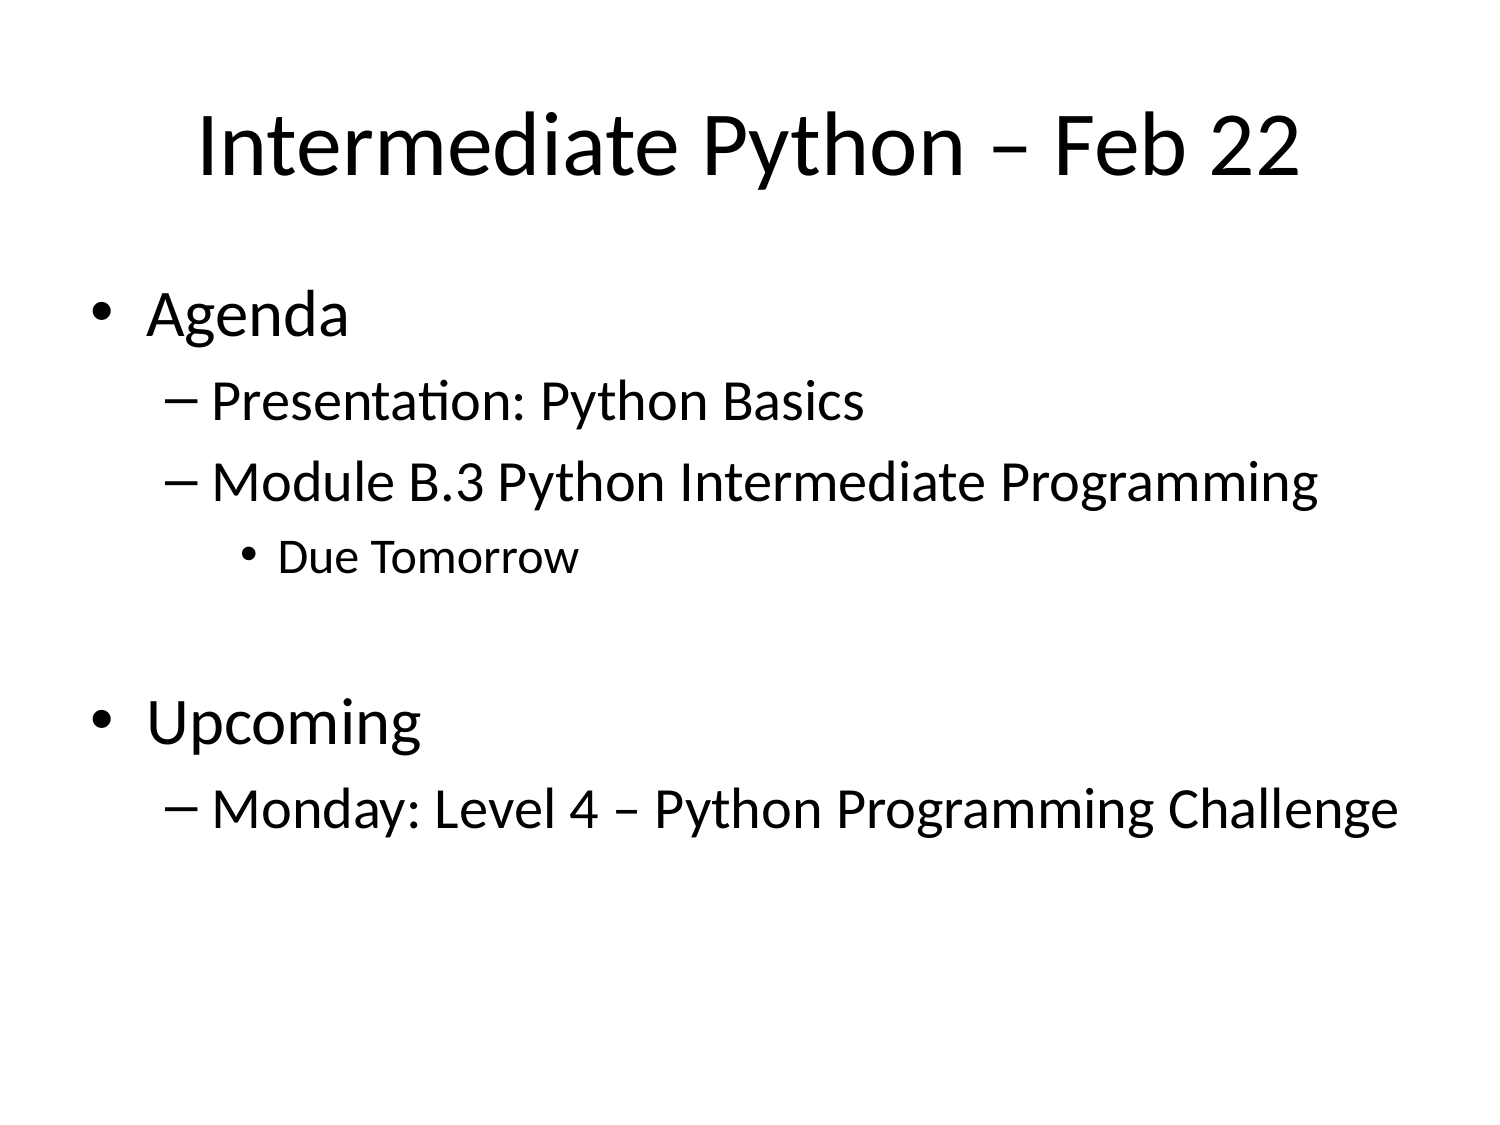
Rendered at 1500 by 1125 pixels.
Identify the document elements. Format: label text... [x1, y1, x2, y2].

title Intermediate Python – Feb 22 [75, 45, 1425, 233]
list Agenda Presentation: Python Basics Module B.3 Python Intermediate Programming Due Tomorrow Upcoming Monday: Level 4 – Python Programming Challenge [75, 262, 1425, 1005]
